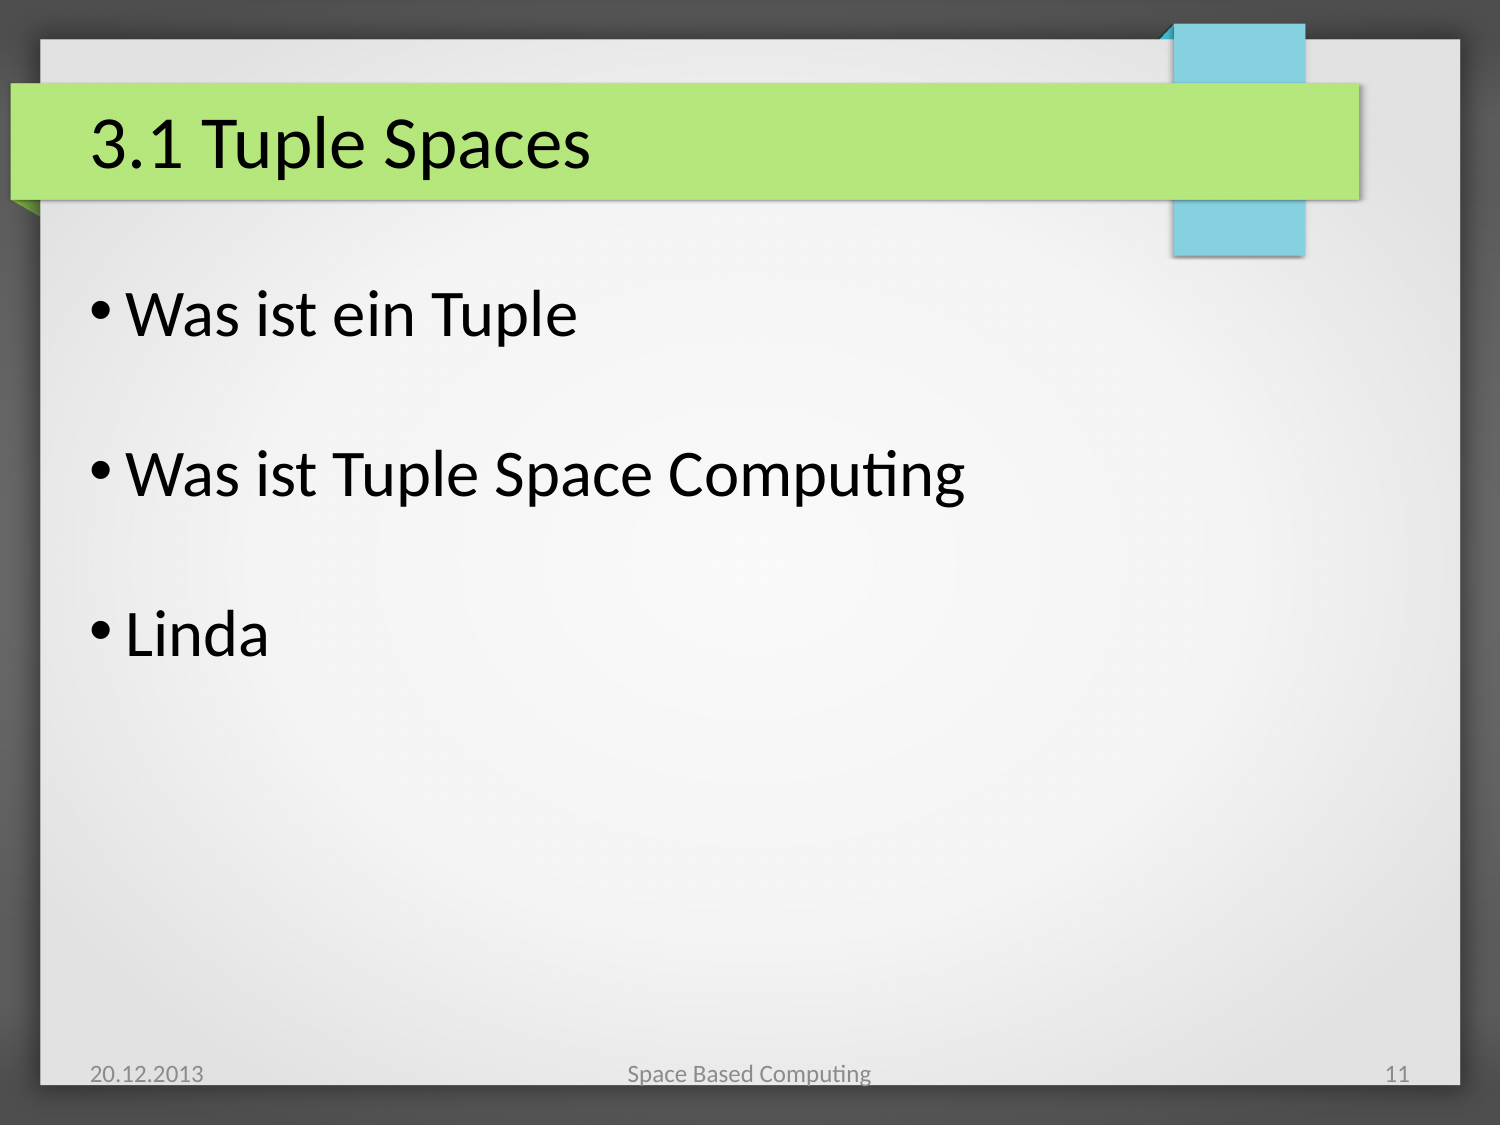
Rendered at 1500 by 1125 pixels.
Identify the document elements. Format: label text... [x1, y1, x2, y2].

text_box 20.12.2013 [75, 1042, 425, 1103]
picture [0, 0, 1500, 1125]
text_box Was ist ein Tuple Was ist Tuple Space Computing Linda [74, 262, 1425, 1005]
text_box <Nummer> [1074, 1042, 1425, 1103]
text_box 3.1 Tuple Spaces [74, 45, 1425, 233]
text_box Space Based Computing [512, 1042, 988, 1103]
